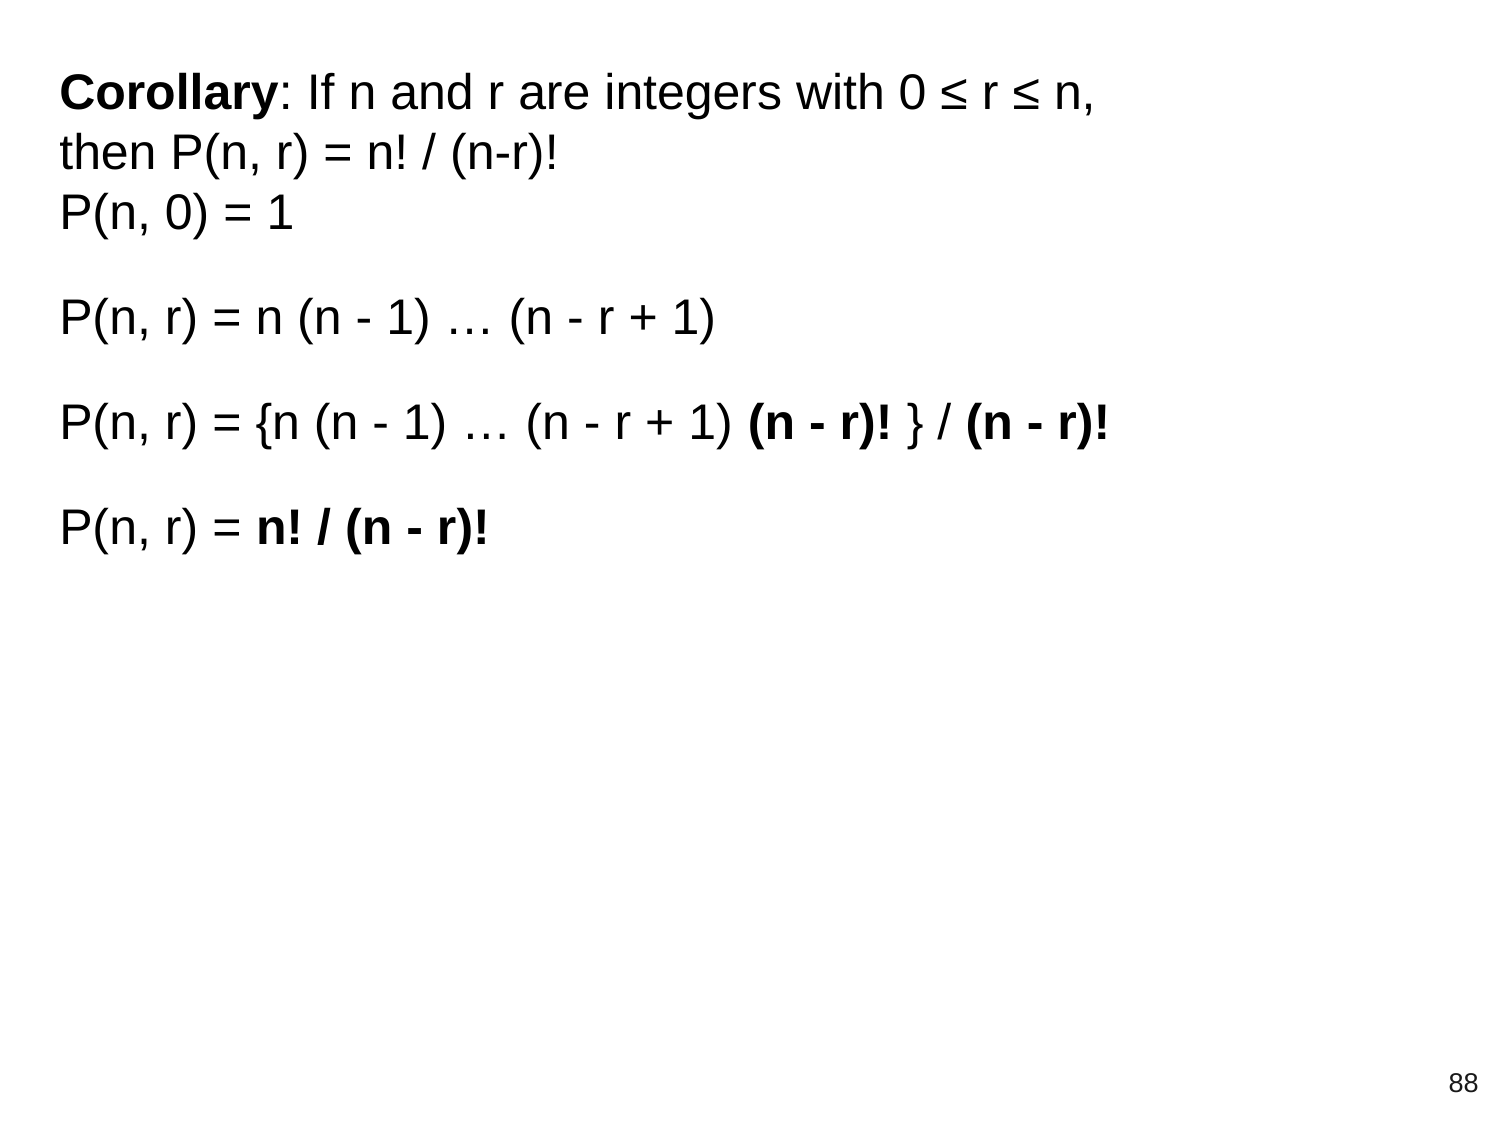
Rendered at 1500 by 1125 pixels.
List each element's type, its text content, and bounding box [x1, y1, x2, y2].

text_box Corollary: If n and r are integers with 0 ≤ r ≤ n, then P(n, r) = n! / (n-r)! P(n, 0) = 1 P(n, r) = n (n - 1) … (n - r + 1) P(n, r) = {n (n - 1) … (n - r + 1) (n - r)! } / (n - r)! P(n, r) = n! / (n - r)! [44, 44, 1455, 1017]
text_box ‹#› [1403, 1038, 1494, 1125]
